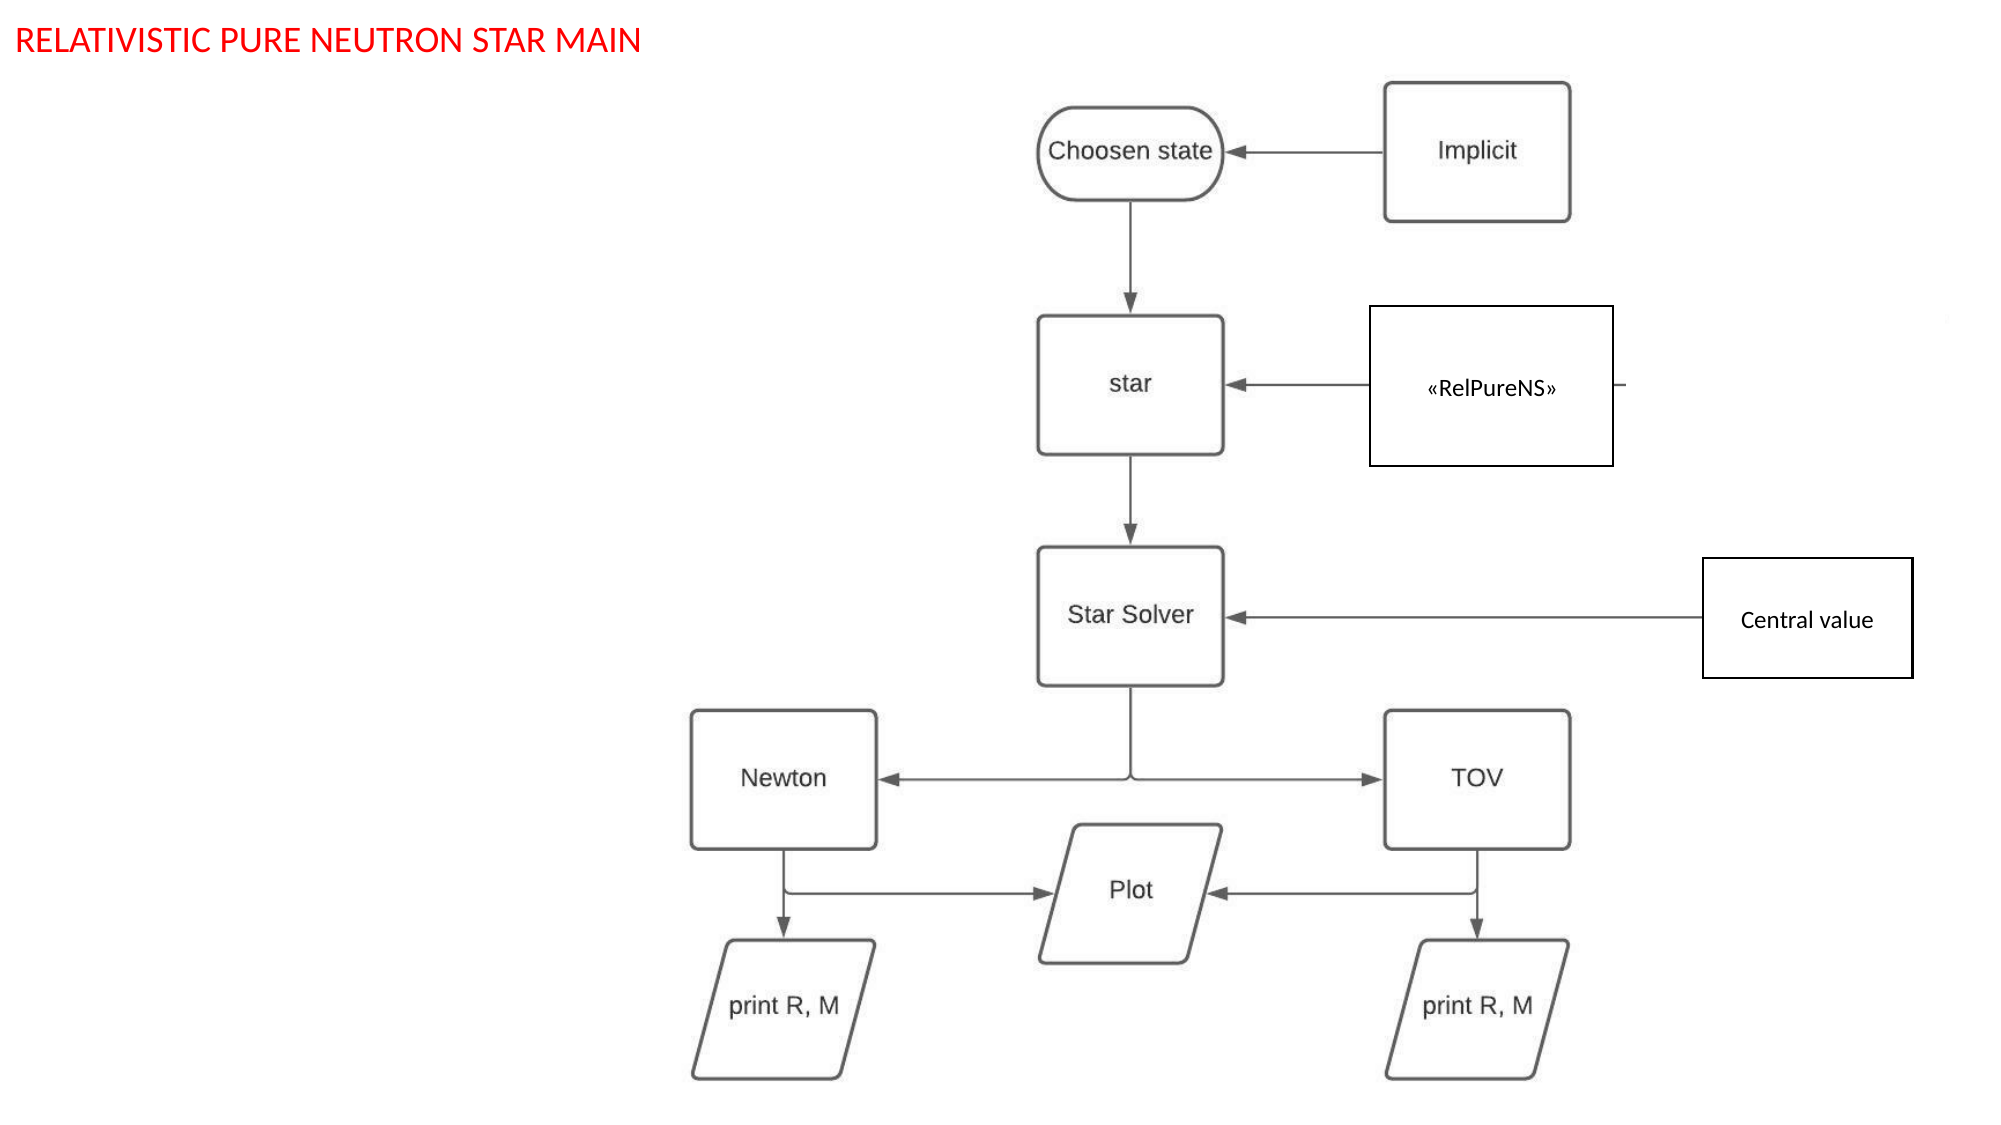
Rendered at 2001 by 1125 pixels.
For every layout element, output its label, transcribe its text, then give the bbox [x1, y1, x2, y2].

picture [645, 37, 1986, 1125]
text_box RELATIVISTIC PURE NEUTRON STAR MAIN [0, 7, 1000, 68]
